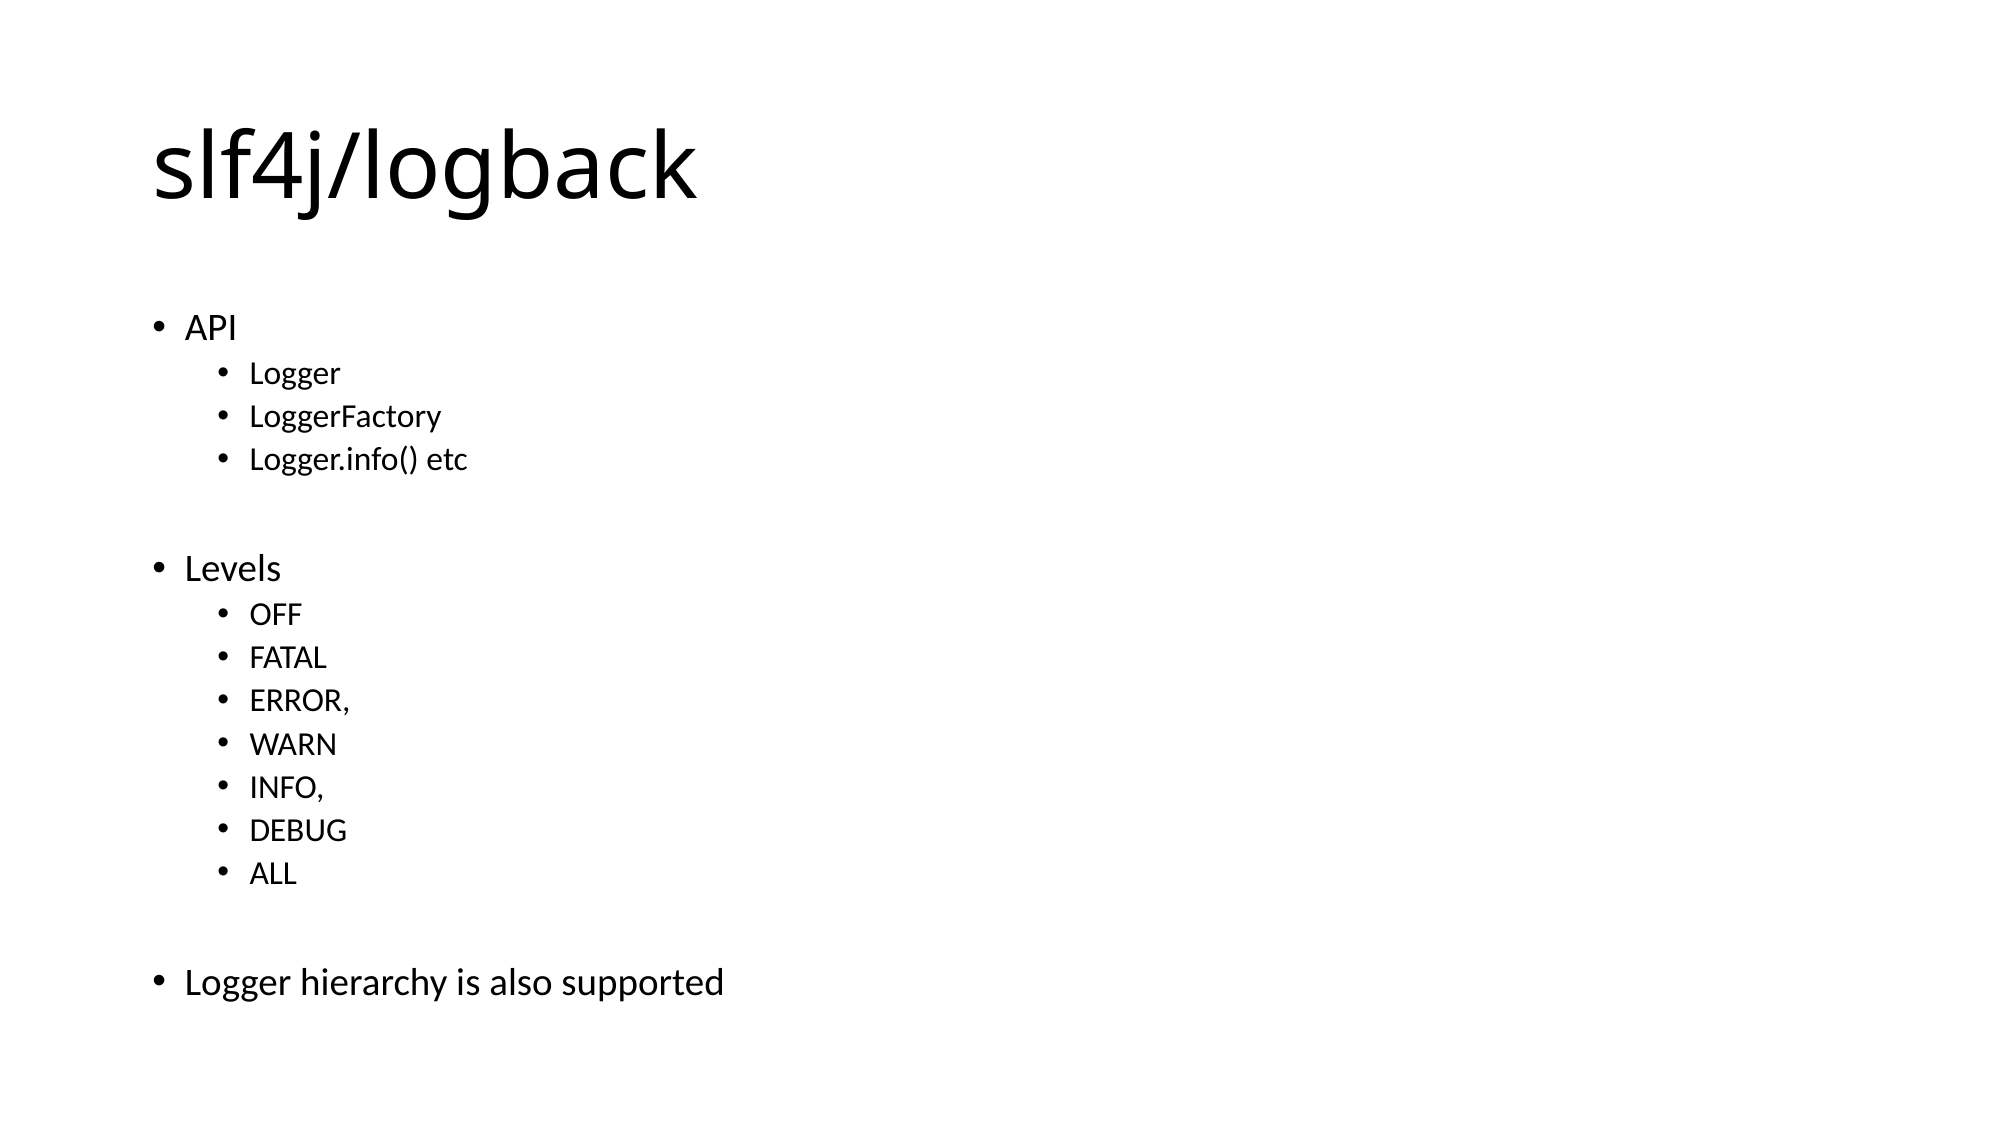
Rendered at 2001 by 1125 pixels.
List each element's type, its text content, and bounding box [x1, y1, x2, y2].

title slf4j/logback [137, 59, 1863, 278]
list API Logger LoggerFactory Logger.info() etc Levels OFF FATAL ERROR, WARN INFO, DEBUG ALL Logger hierarchy is also supported [137, 299, 1863, 1014]
